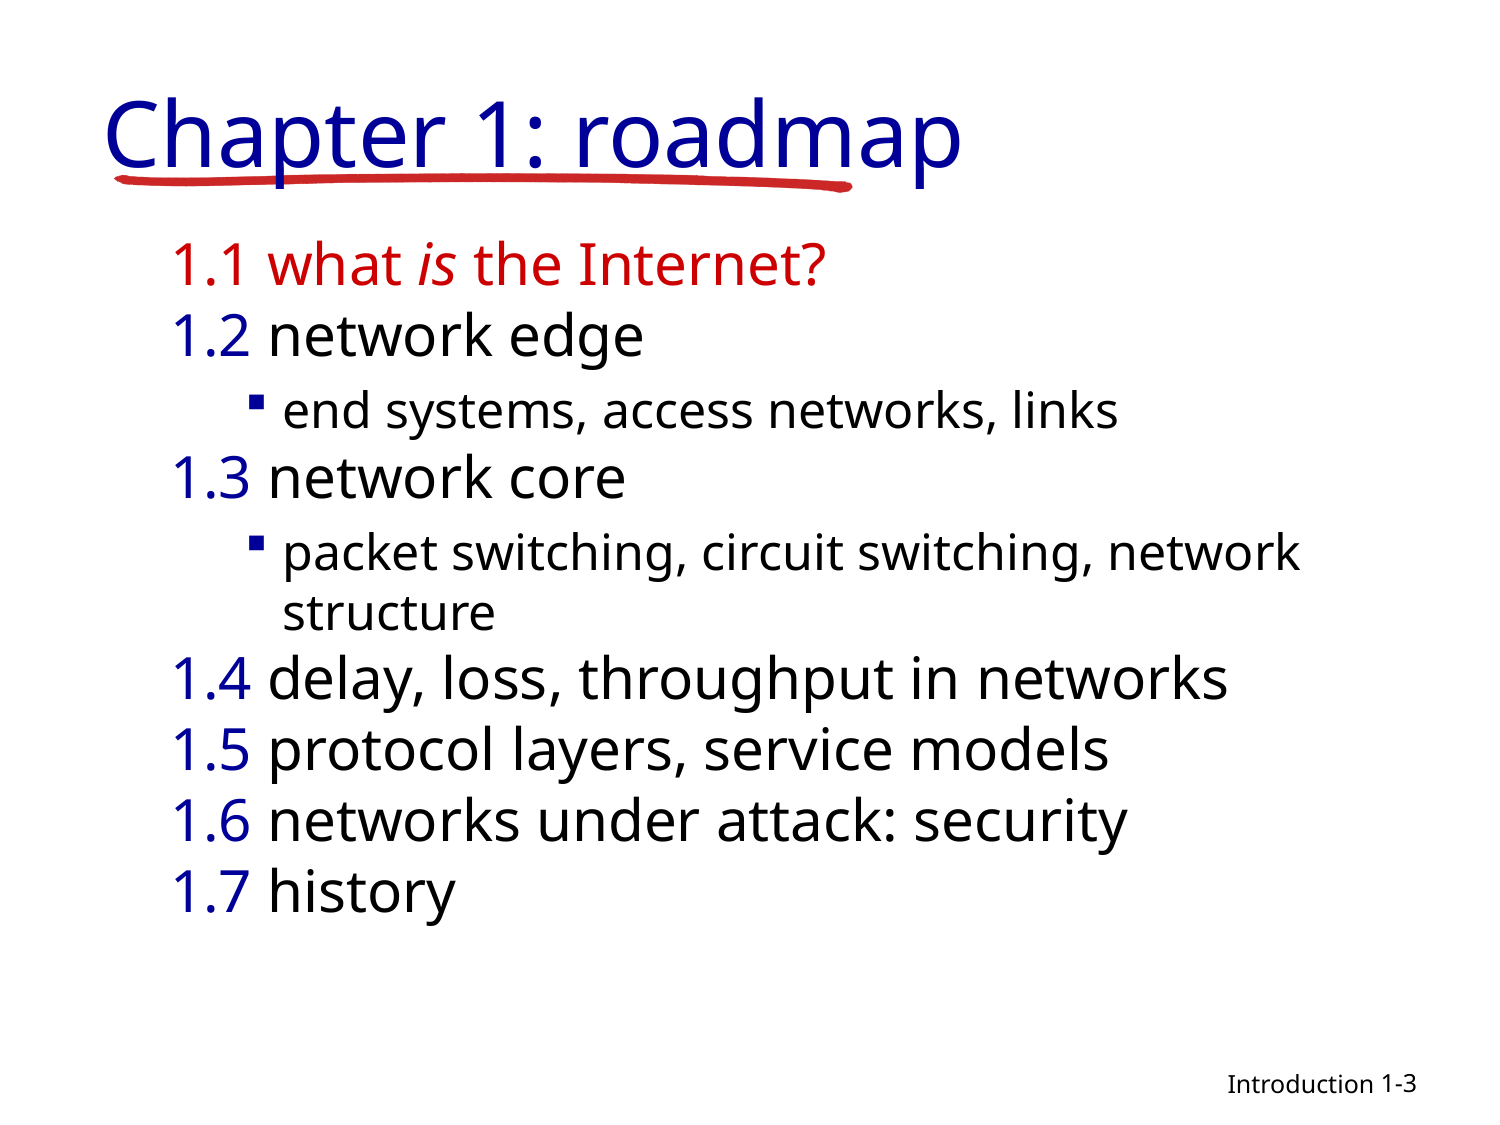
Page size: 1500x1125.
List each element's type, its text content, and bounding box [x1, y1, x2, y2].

footer Introduction [914, 1060, 1391, 1109]
slide_number 1-3 [1365, 1059, 1477, 1106]
title Chapter 1: roadmap [87, 37, 1363, 225]
picture [111, 168, 862, 198]
list 1.1 what is the Internet? 1.2 network edge end systems, access networks, links 1.3 network core packet switching, circuit switching, network structure 1.4 delay, loss, throughput in networks 1.5 protocol layers, service models 1.6 networks under attack: security 1.7 history [79, 230, 1427, 994]
